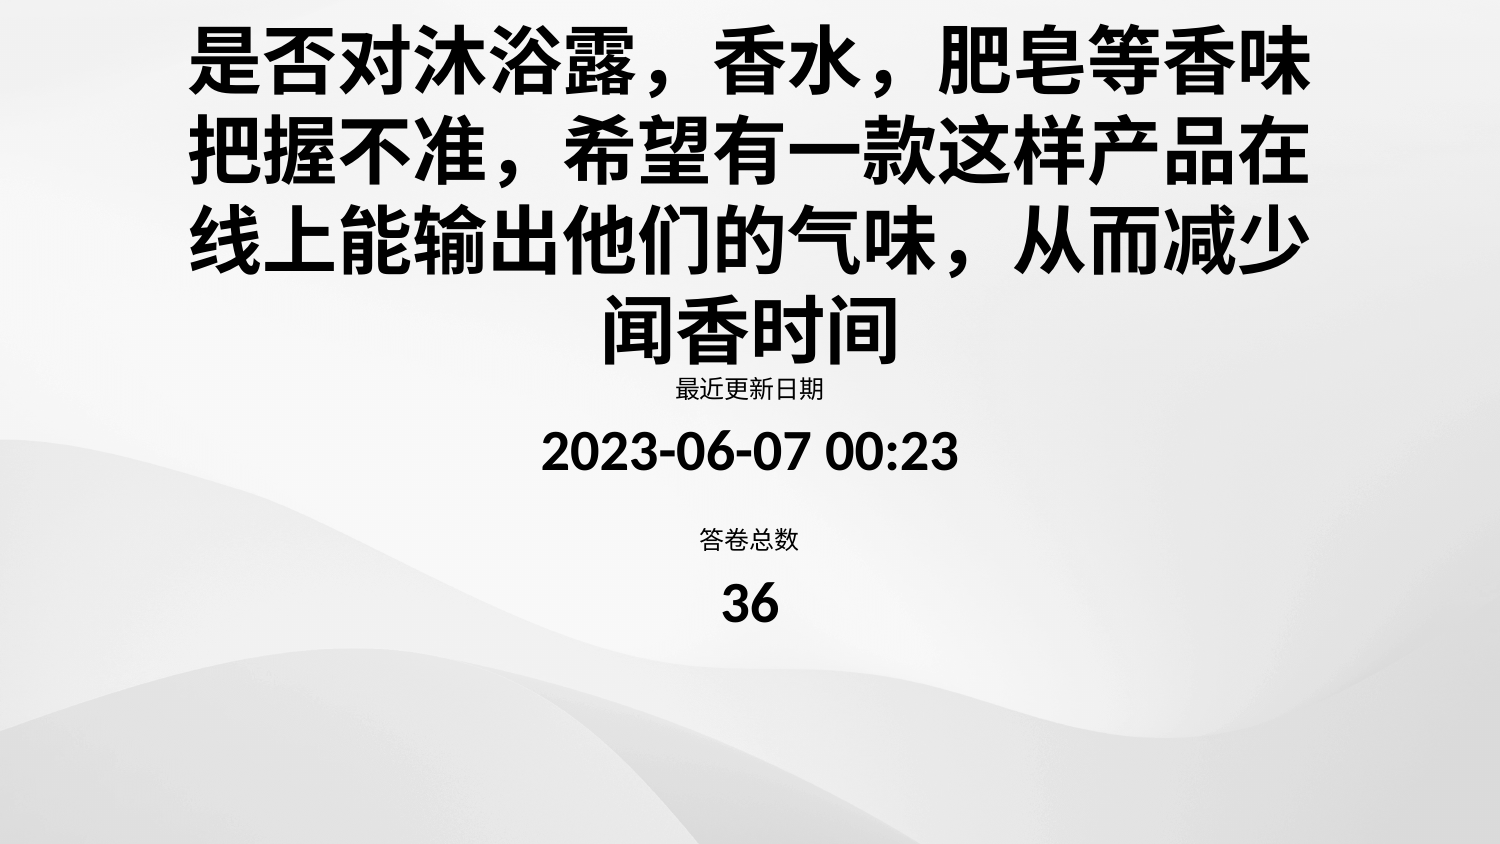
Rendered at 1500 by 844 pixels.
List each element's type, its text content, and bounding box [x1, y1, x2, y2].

text_box 36 [449, 556, 1050, 642]
text_box 2023-06-07 00:23 [449, 405, 1050, 490]
text_box 答卷总数 [449, 506, 1050, 556]
text_box 最近更新日期 [449, 354, 1050, 405]
picture [0, 0, 1500, 844]
text_box 是否对沐浴露，香水，肥皂等香味把握不准，希望有一款这样产品在线上能输出他们的气味，从而减少闻香时间 [149, 67, 1350, 321]
